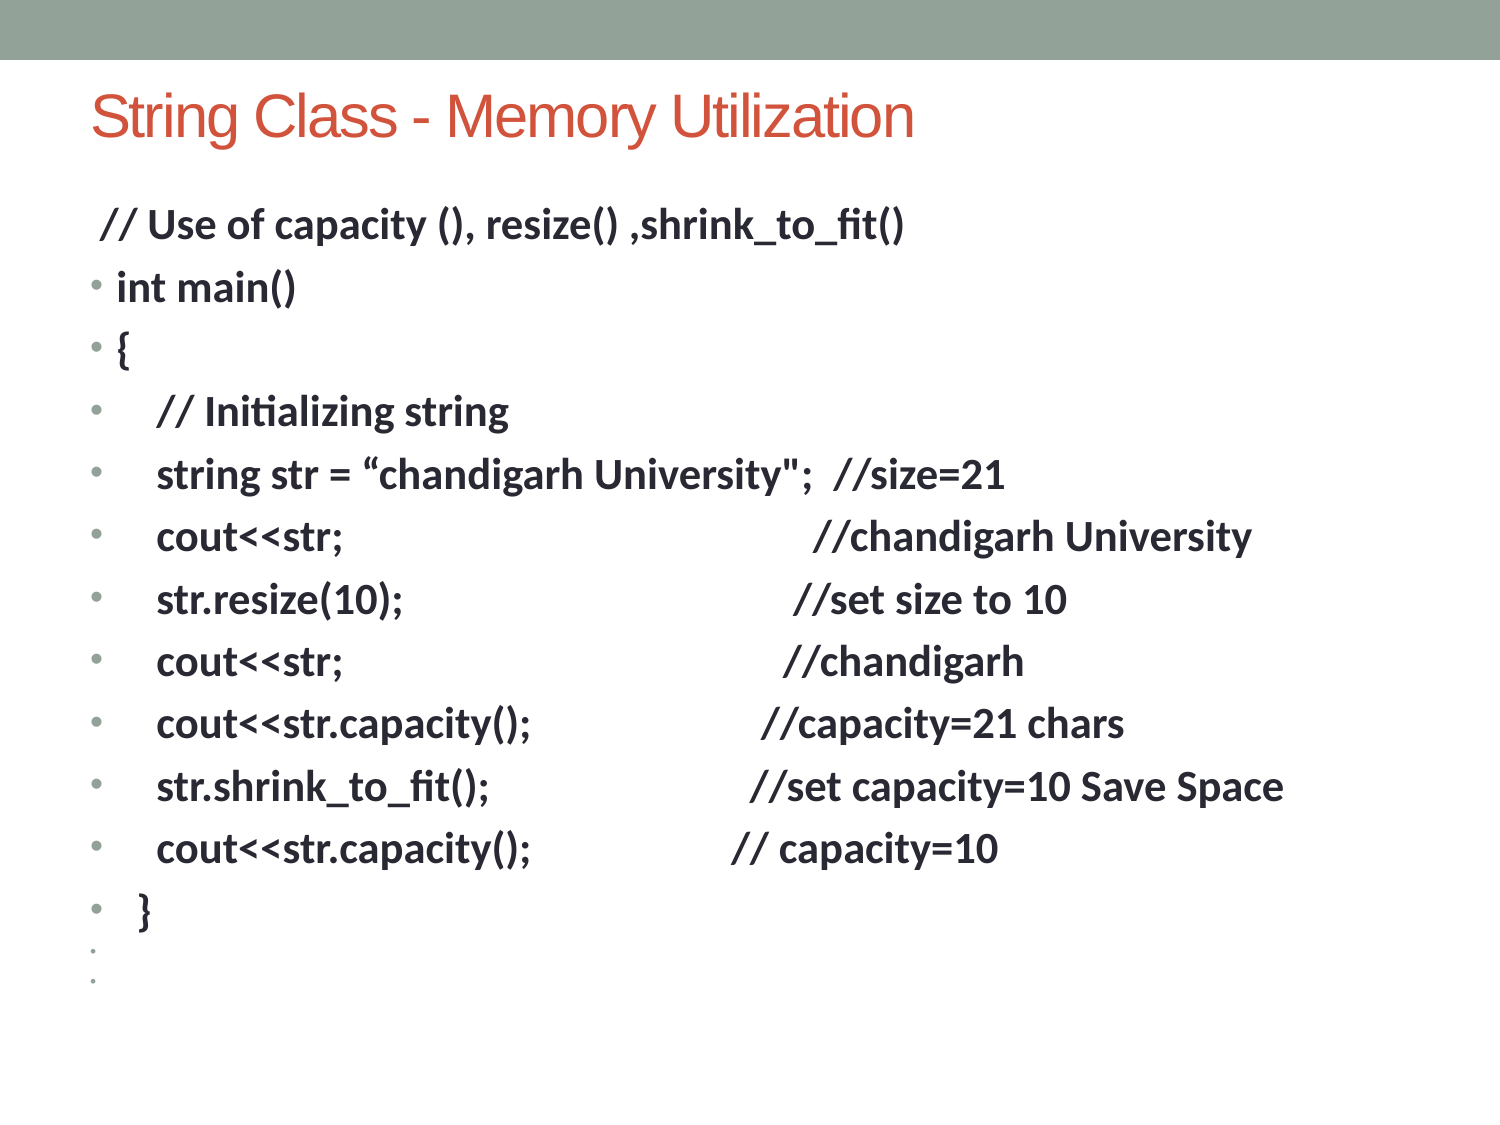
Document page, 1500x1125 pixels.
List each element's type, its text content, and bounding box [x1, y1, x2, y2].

list // Use of capacity (), resize() ,shrink_to_fit() int main() { // Initializing string string str = “chandigarh University"; //size=21 cout<<str; //chandigarh University str.resize(10); //set size to 10 cout<<str; //chandigarh cout<<str.capacity(); //capacity=21 chars str.shrink_to_fit(); //set capacity=10 Save Space cout<<str.capacity(); // capacity=10 } [75, 187, 1463, 1063]
title String Class - Memory Utilization [75, 0, 1425, 187]
